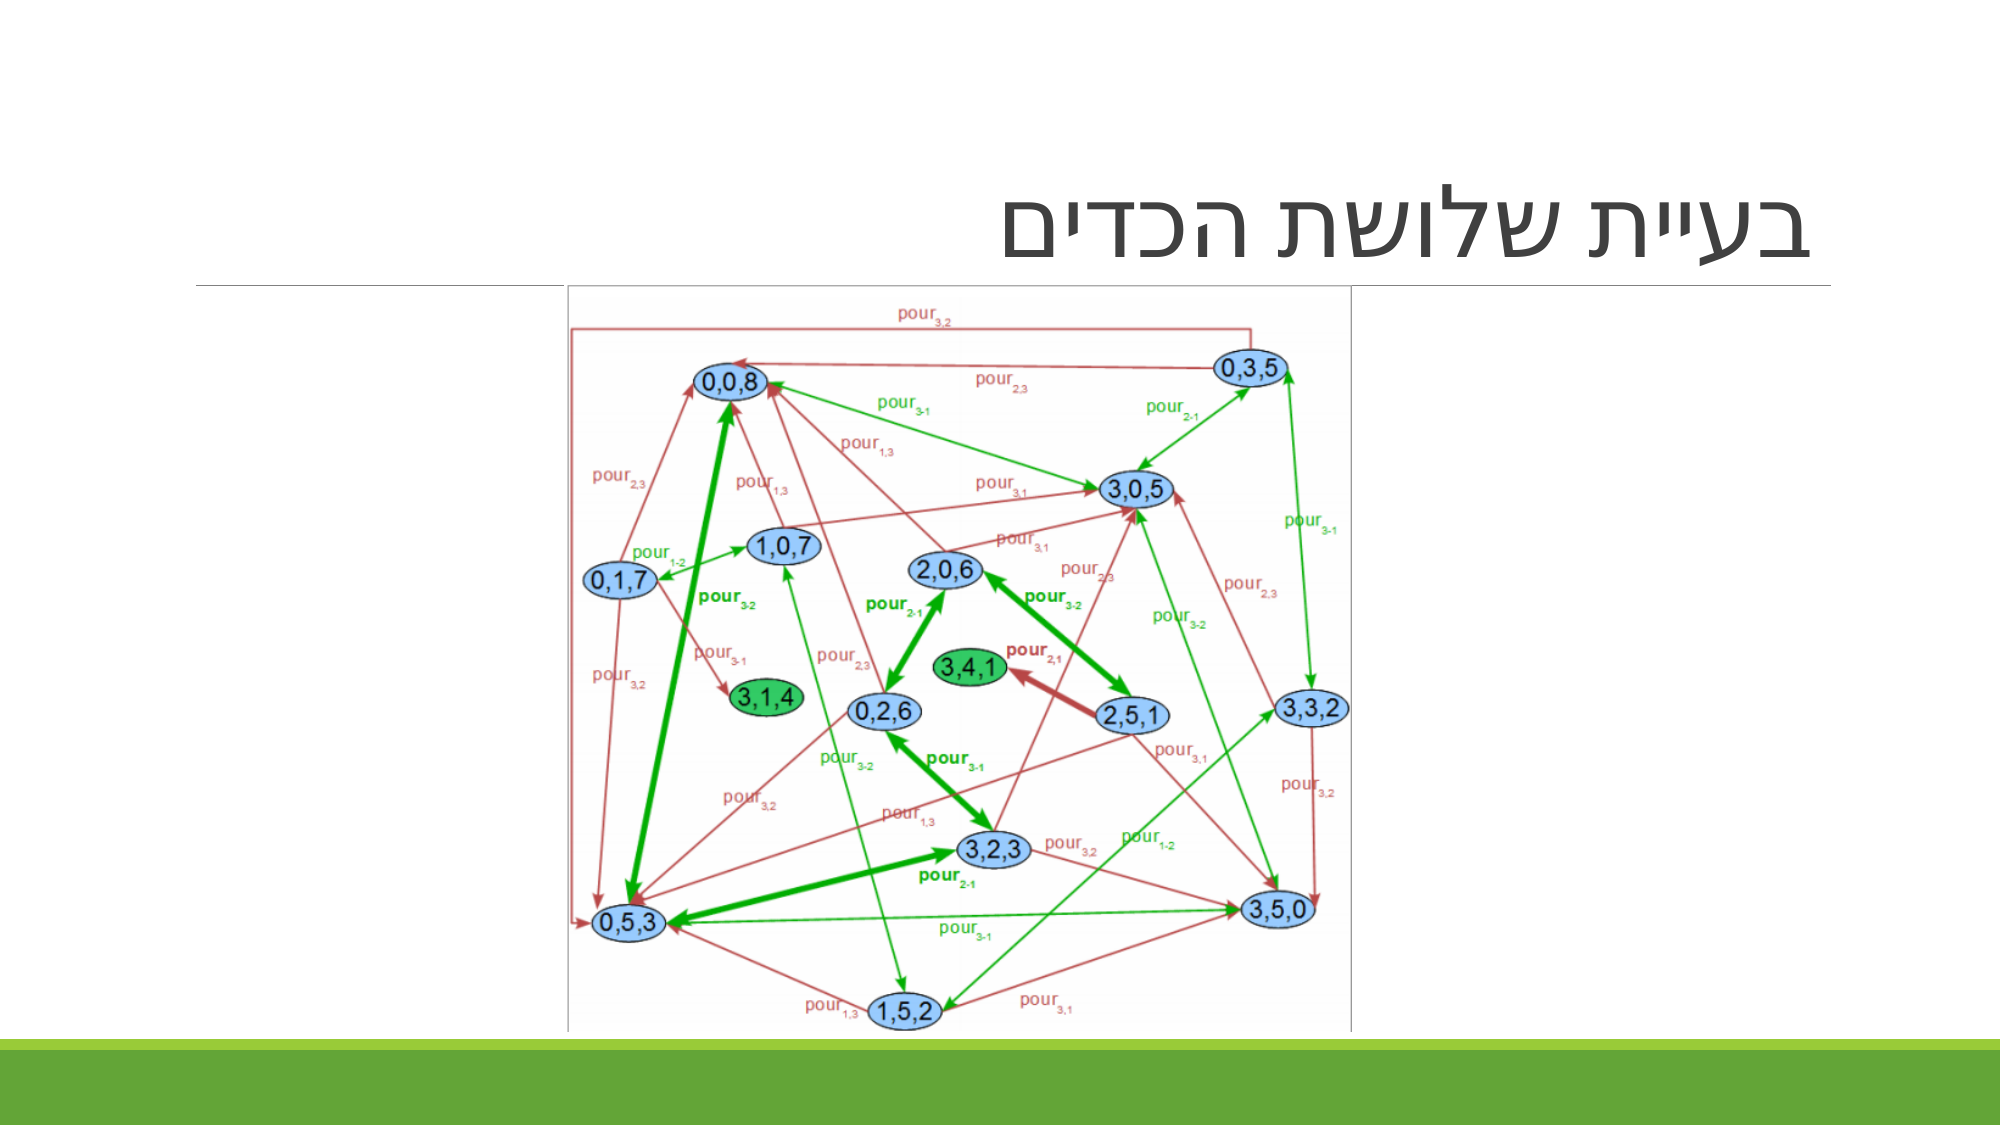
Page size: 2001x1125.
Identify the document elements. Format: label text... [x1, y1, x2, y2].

picture [563, 284, 1353, 1033]
title בעיית שלושת הכדים [180, 47, 1830, 285]
